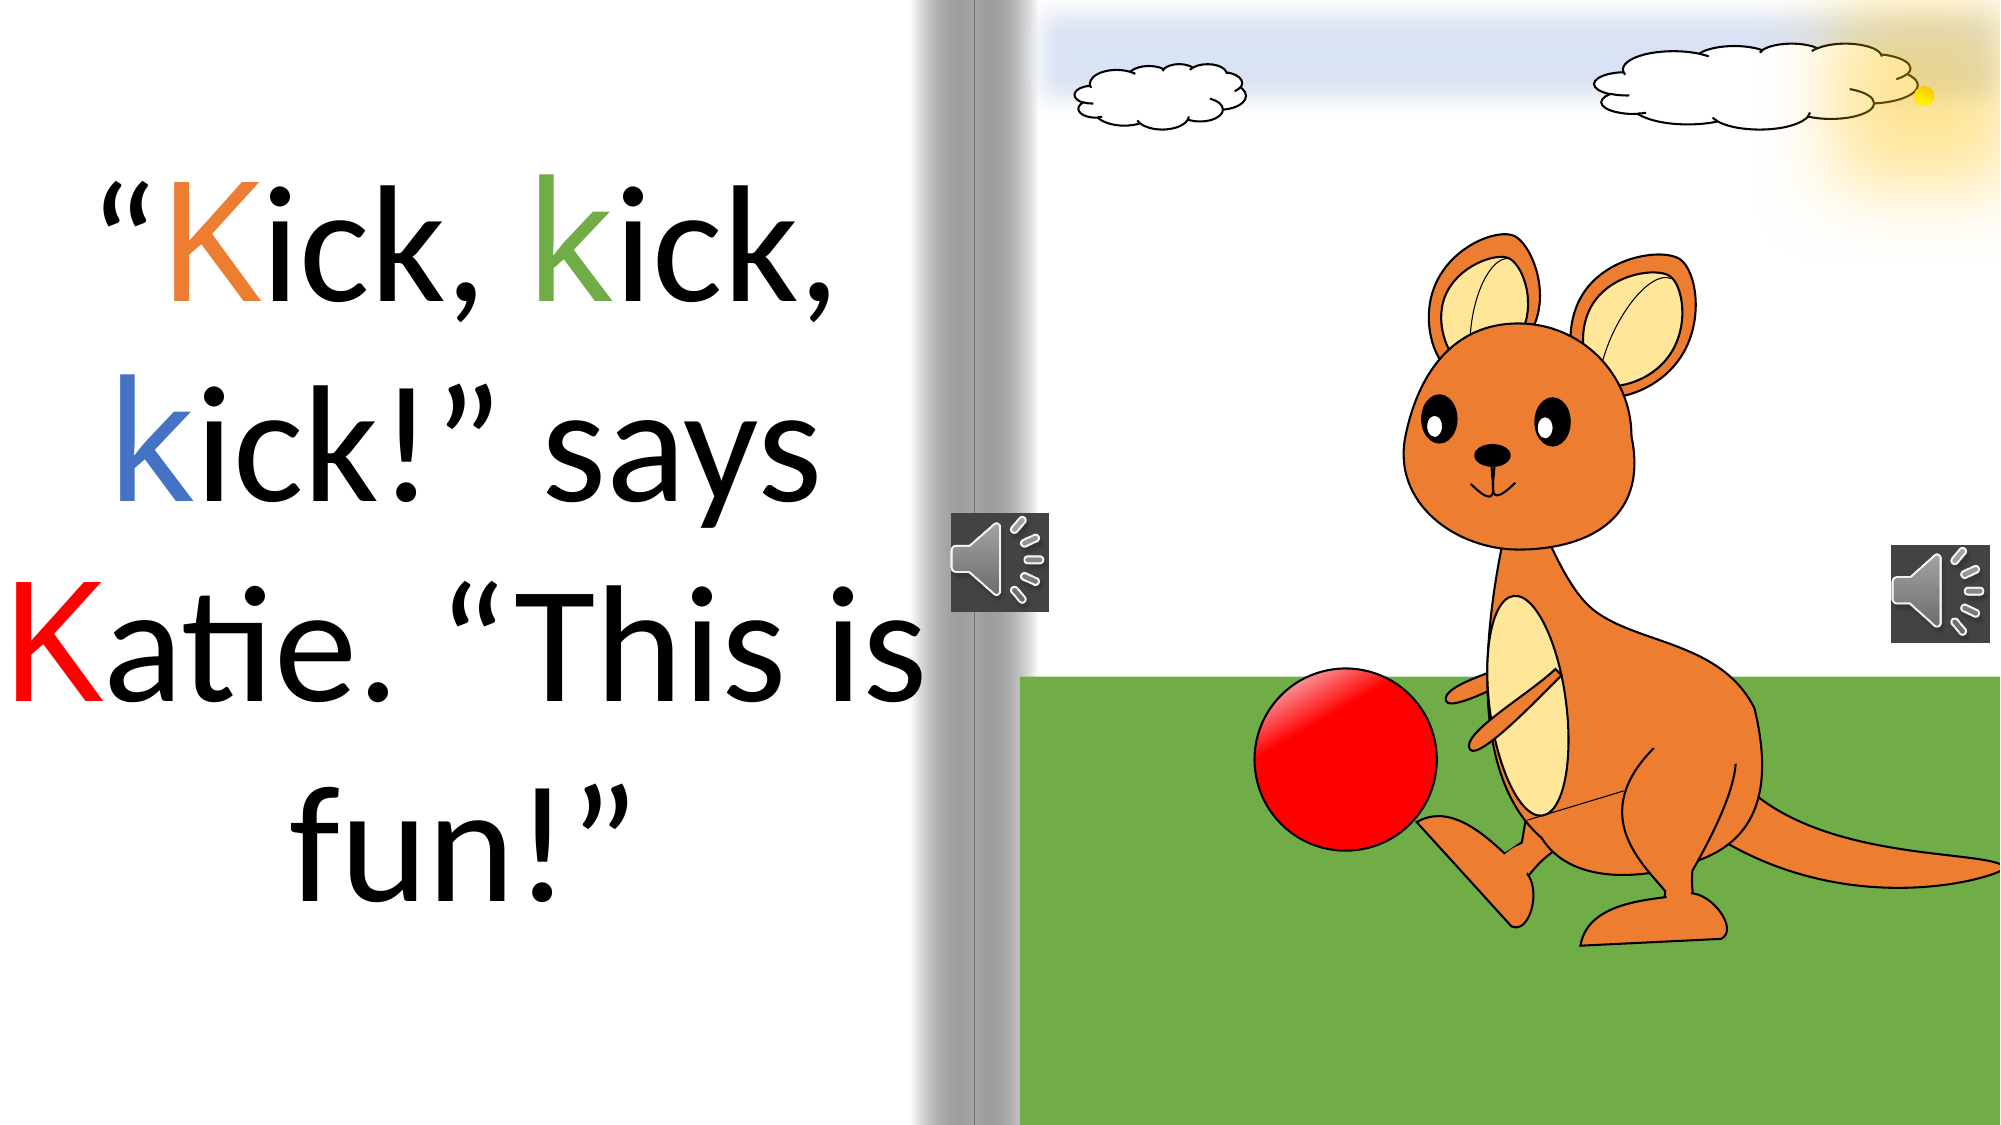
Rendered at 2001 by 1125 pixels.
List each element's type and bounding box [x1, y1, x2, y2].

text_box [1403, 230, 1996, 946]
picture [949, 512, 1050, 613]
picture [1890, 543, 1991, 644]
text_box [0, 0, 2000, 1125]
